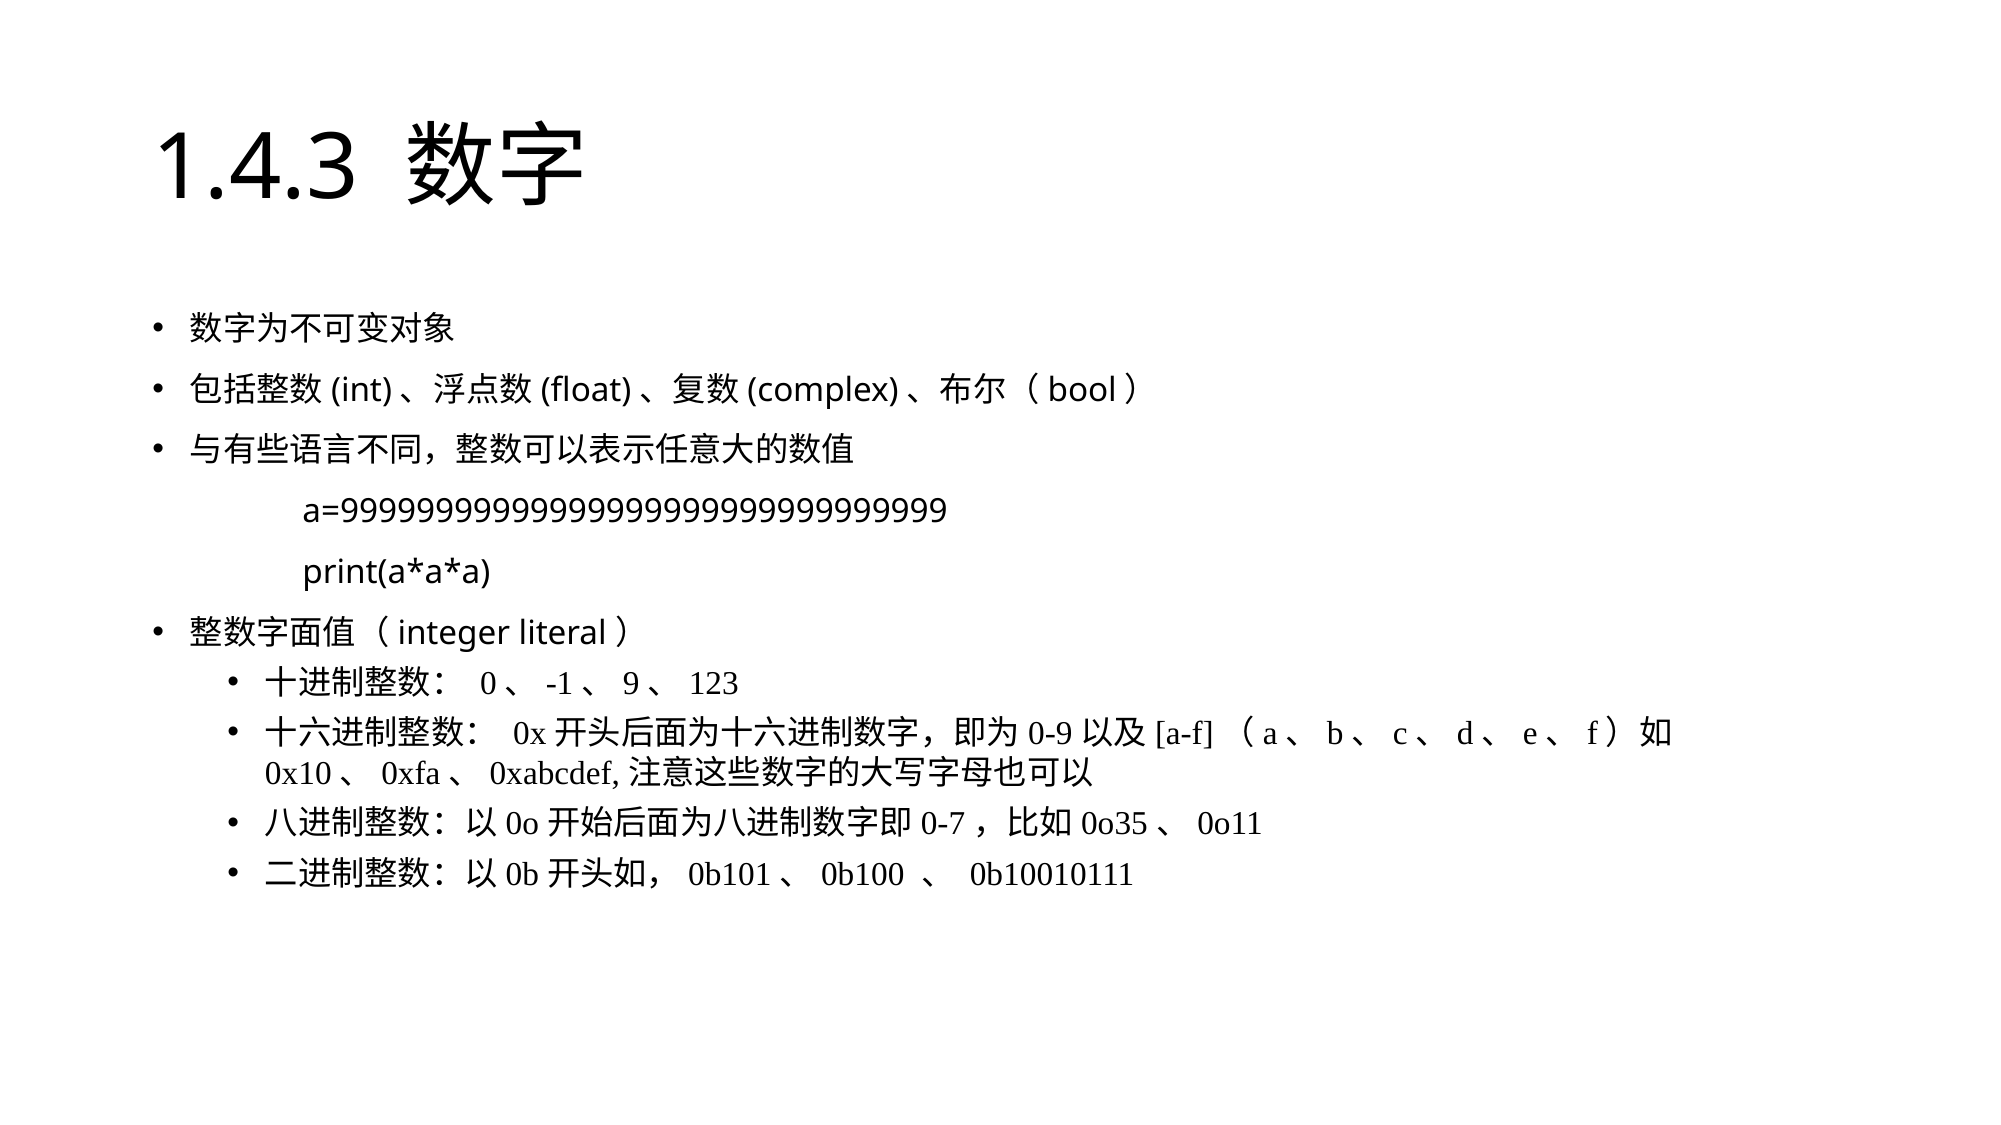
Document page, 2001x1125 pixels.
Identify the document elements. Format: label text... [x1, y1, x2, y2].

title 1.4.3 数字 [137, 59, 1863, 278]
list 数字为不可变对象 包括整数(int)、浮点数(float)、复数(complex)、布尔（bool） 与有些语言不同，整数可以表示任意大的数值 a=99999999999999999999999999999999 print(a*a*a) 整数字面值（integer literal） 十进制整数： 0、-1、9、123 十六进制整数： 0x开头后面为十六进制数字，即为0-9以及[a-f]（a、b、c、d、e、f）如0x10、0xfa、0xabcdef,注意这些数字的大写字母也可以 八进制整数：以0o开始后面为八进制数字即0-7，比如0o35、0o11 二进制整数：以0b开头如，0b101、0b100 、 0b10010111 [137, 299, 1863, 1014]
